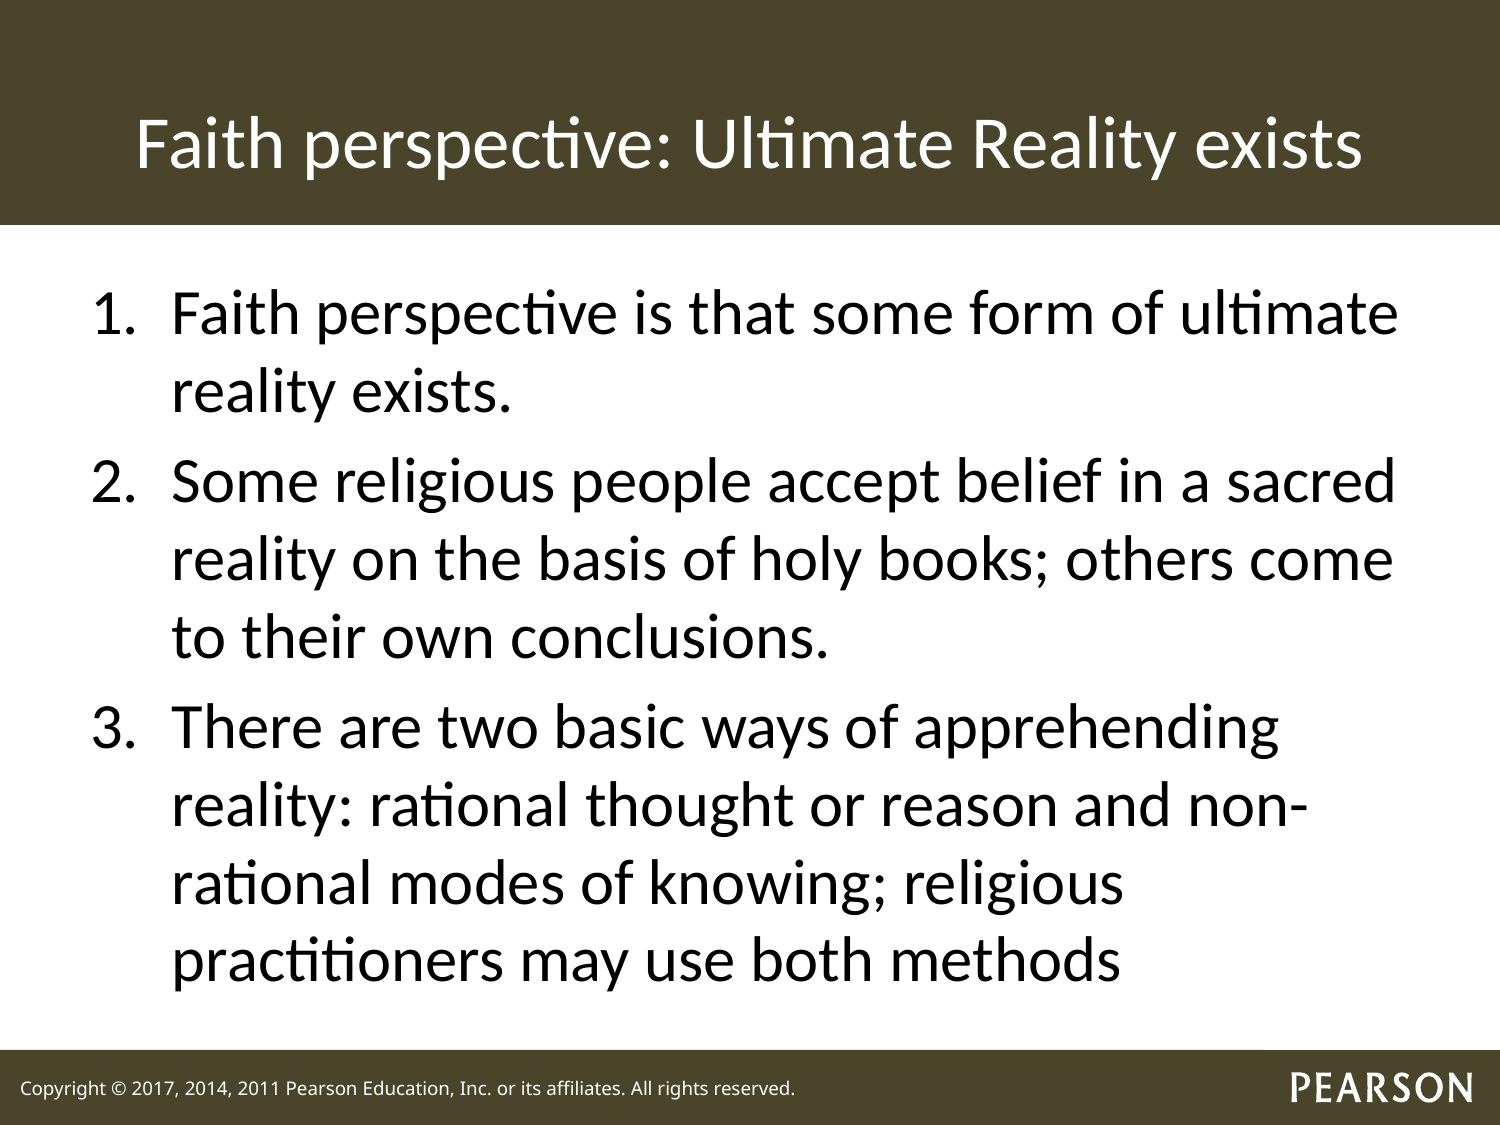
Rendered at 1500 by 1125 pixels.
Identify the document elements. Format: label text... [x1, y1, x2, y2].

title Faith perspective: Ultimate Reality exists [75, 45, 1425, 233]
list Faith perspective is that some form of ultimate reality exists. Some religious people accept belief in a sacred reality on the basis of holy books; others come to their own conclusions. There are two basic ways of apprehending reality: rational thought or reason and non-rational modes of knowing; religious practitioners may use both methods [75, 262, 1425, 1005]
